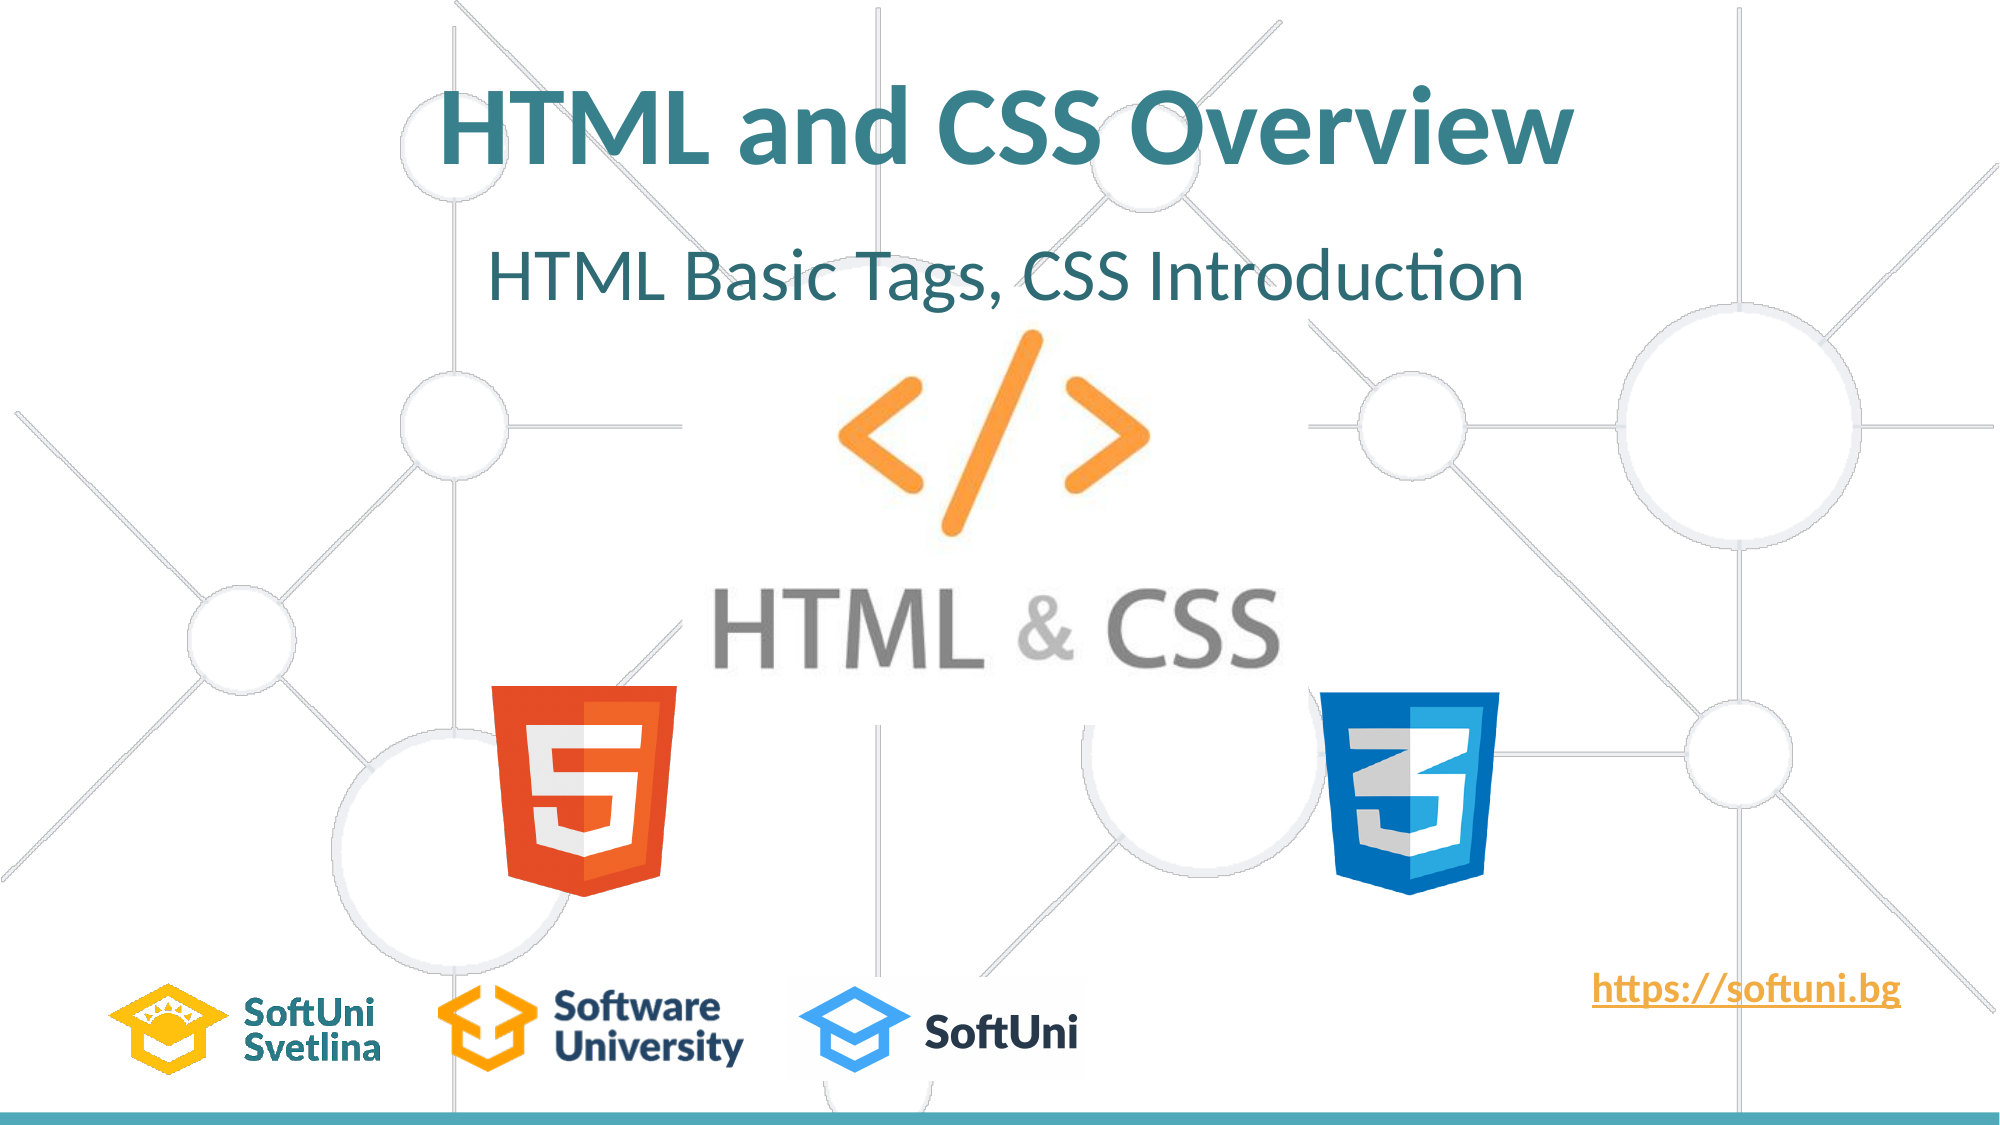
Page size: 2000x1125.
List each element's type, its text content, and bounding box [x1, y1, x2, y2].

subtitle HTML Basic Tags, CSS Introduction [108, 214, 1907, 415]
list https://softuni.bg [1422, 659, 1907, 1125]
picture [0, 0, 2000, 1112]
title HTML and CSS Overview [108, 41, 1907, 199]
